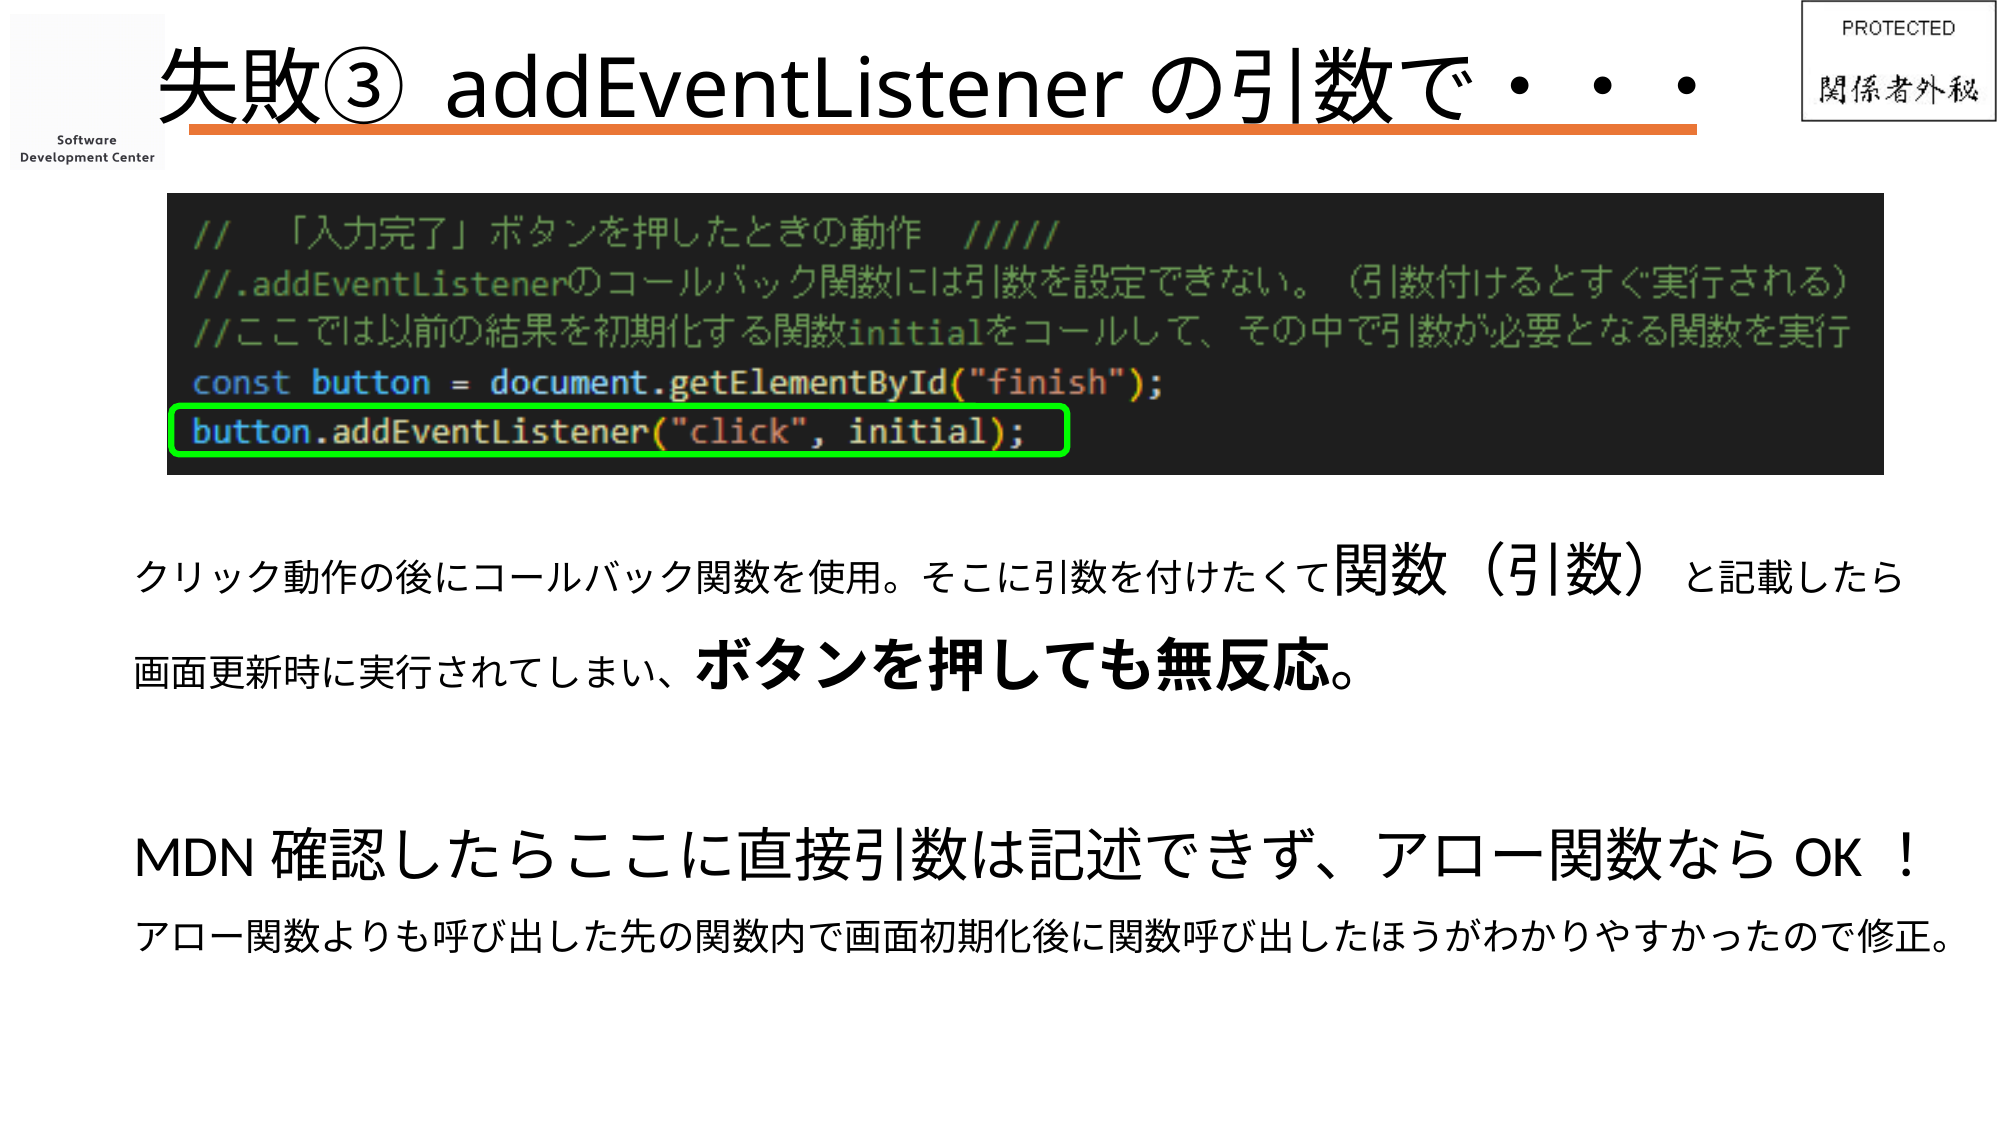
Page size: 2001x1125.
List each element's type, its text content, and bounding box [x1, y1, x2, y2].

picture [167, 193, 1884, 475]
text_box クリック動作の後にコールバック関数を使用。そこに引数を付けたくて関数（引数）と記載したら 画面更新時に実行されてしまい、ボタンを押しても無反応。 MDN確認したらここに直接引数は記述できず、アロー関数ならOK！ アロー関数よりも呼び出した先の関数内で画面初期化後に関数呼び出したほうがわかりやすかったので修正。 [118, 525, 1985, 965]
title 失敗③ addEventListenerの引数で・・・ [141, 21, 1774, 143]
picture [10, 14, 165, 170]
picture [1800, 0, 2000, 125]
